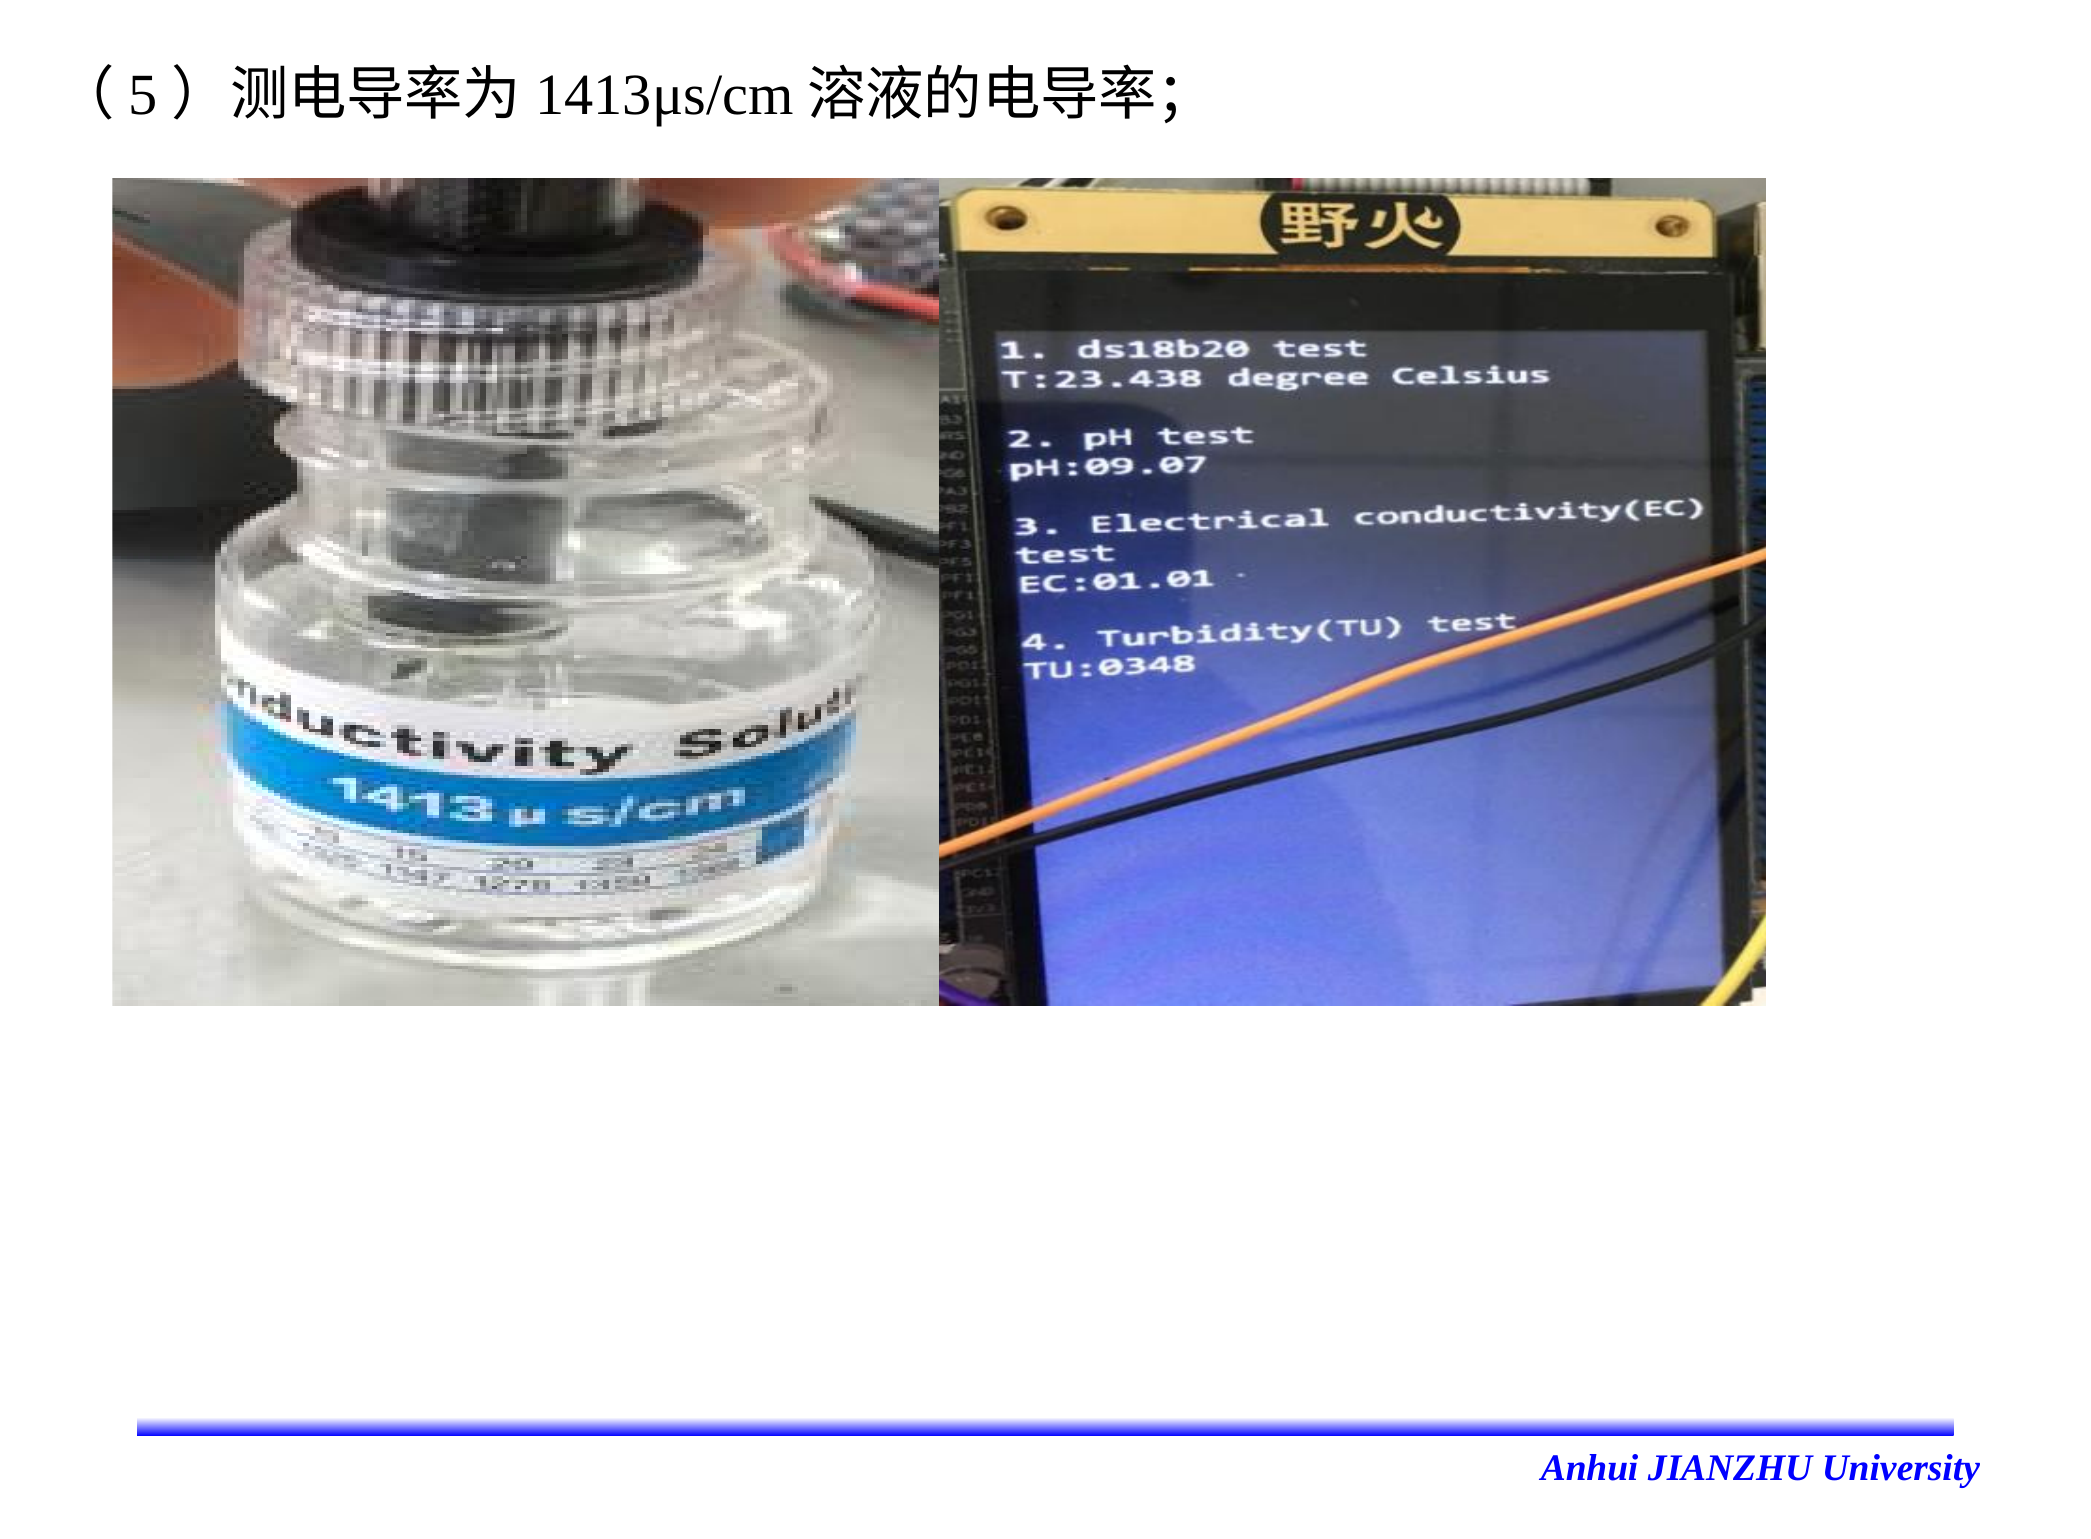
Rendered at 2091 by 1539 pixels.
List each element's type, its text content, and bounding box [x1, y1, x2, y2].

text_box （5）测电导率为1413μs/cm溶液的电导率； [41, 48, 1293, 134]
picture [111, 178, 1767, 1006]
